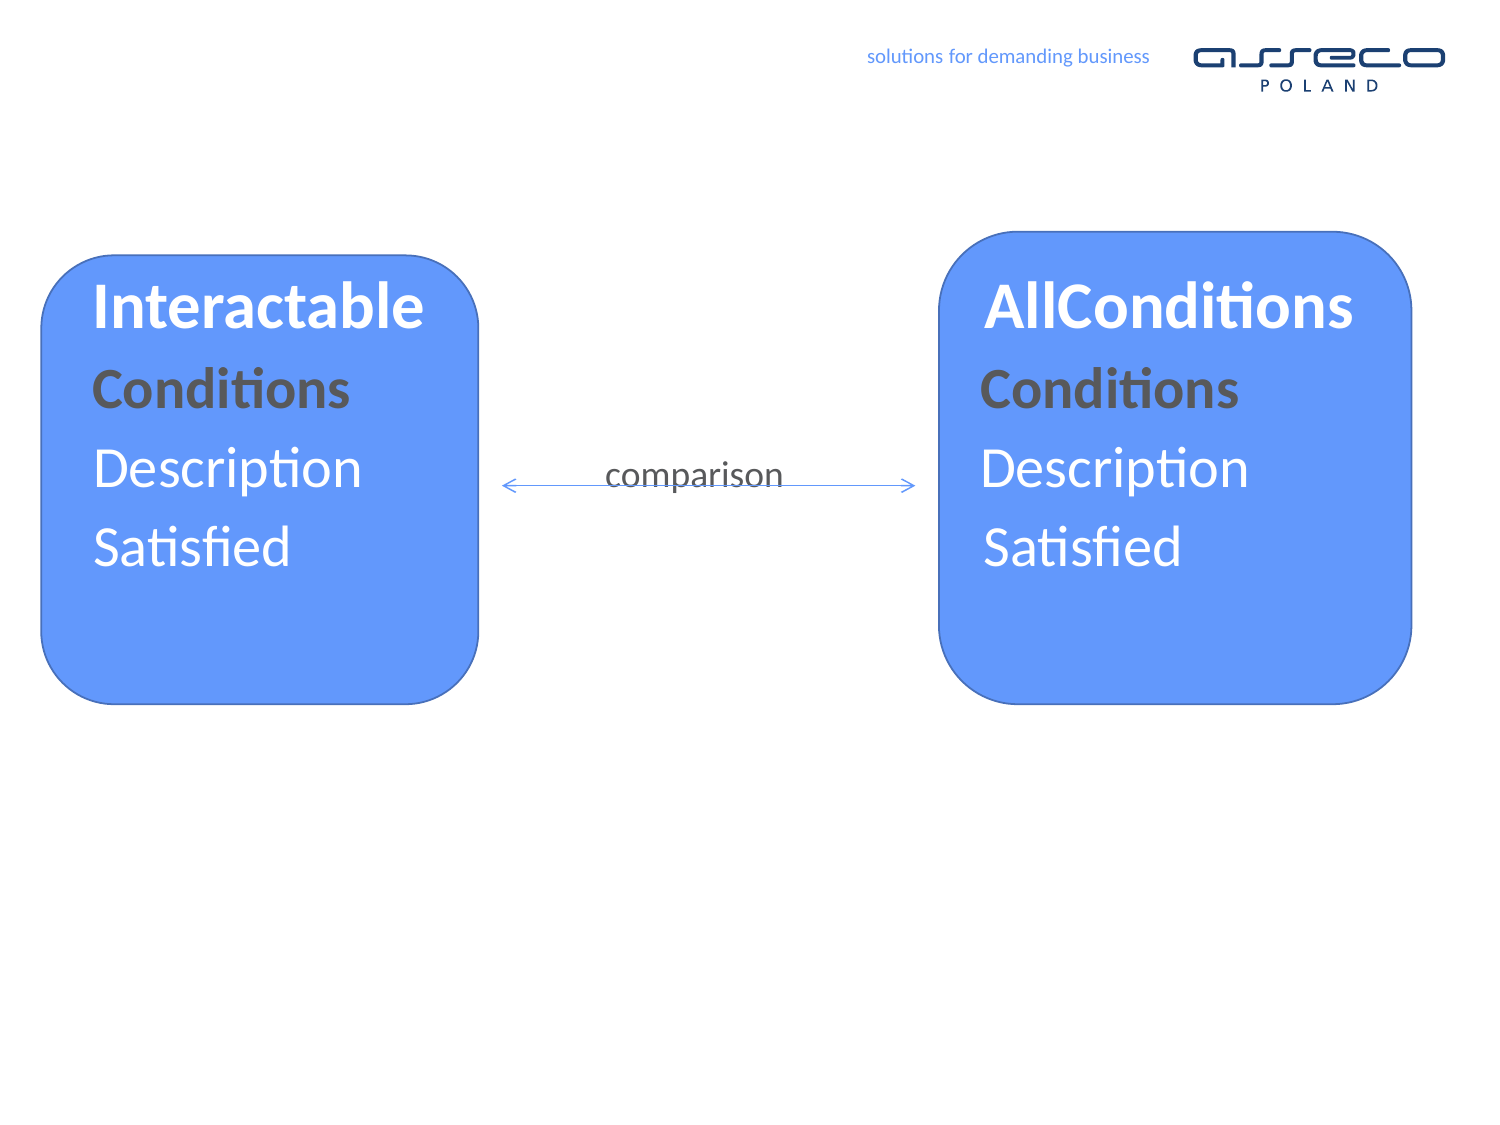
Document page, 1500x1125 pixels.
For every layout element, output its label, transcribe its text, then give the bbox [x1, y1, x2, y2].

text_box [40, 272, 66, 688]
list Interactable AllConditions Conditions Conditions Description comparison Description Satisfied Satisfied [66, 261, 1500, 958]
text_box [83, 254, 436, 261]
text_box [955, 230, 1396, 261]
